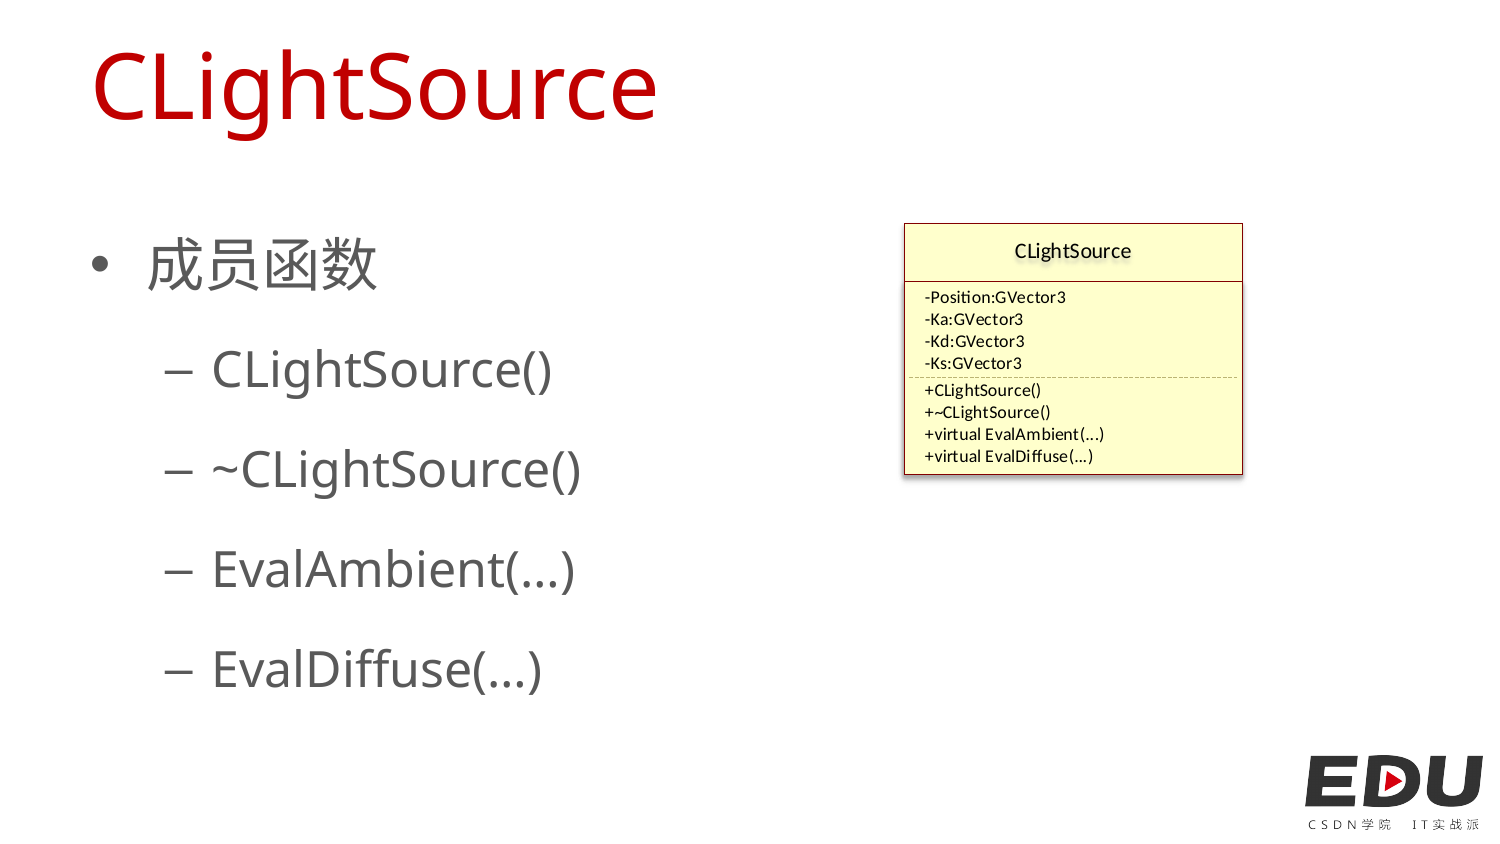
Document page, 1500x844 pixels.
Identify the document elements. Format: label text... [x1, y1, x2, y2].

picture [1305, 755, 1483, 830]
picture [890, 219, 1254, 493]
title CLightSource [75, 20, 1425, 137]
text_box 成员函数 CLightSource() ~CLightSource() EvalAmbient(…) EvalDiffuse(…) [74, 185, 1425, 830]
